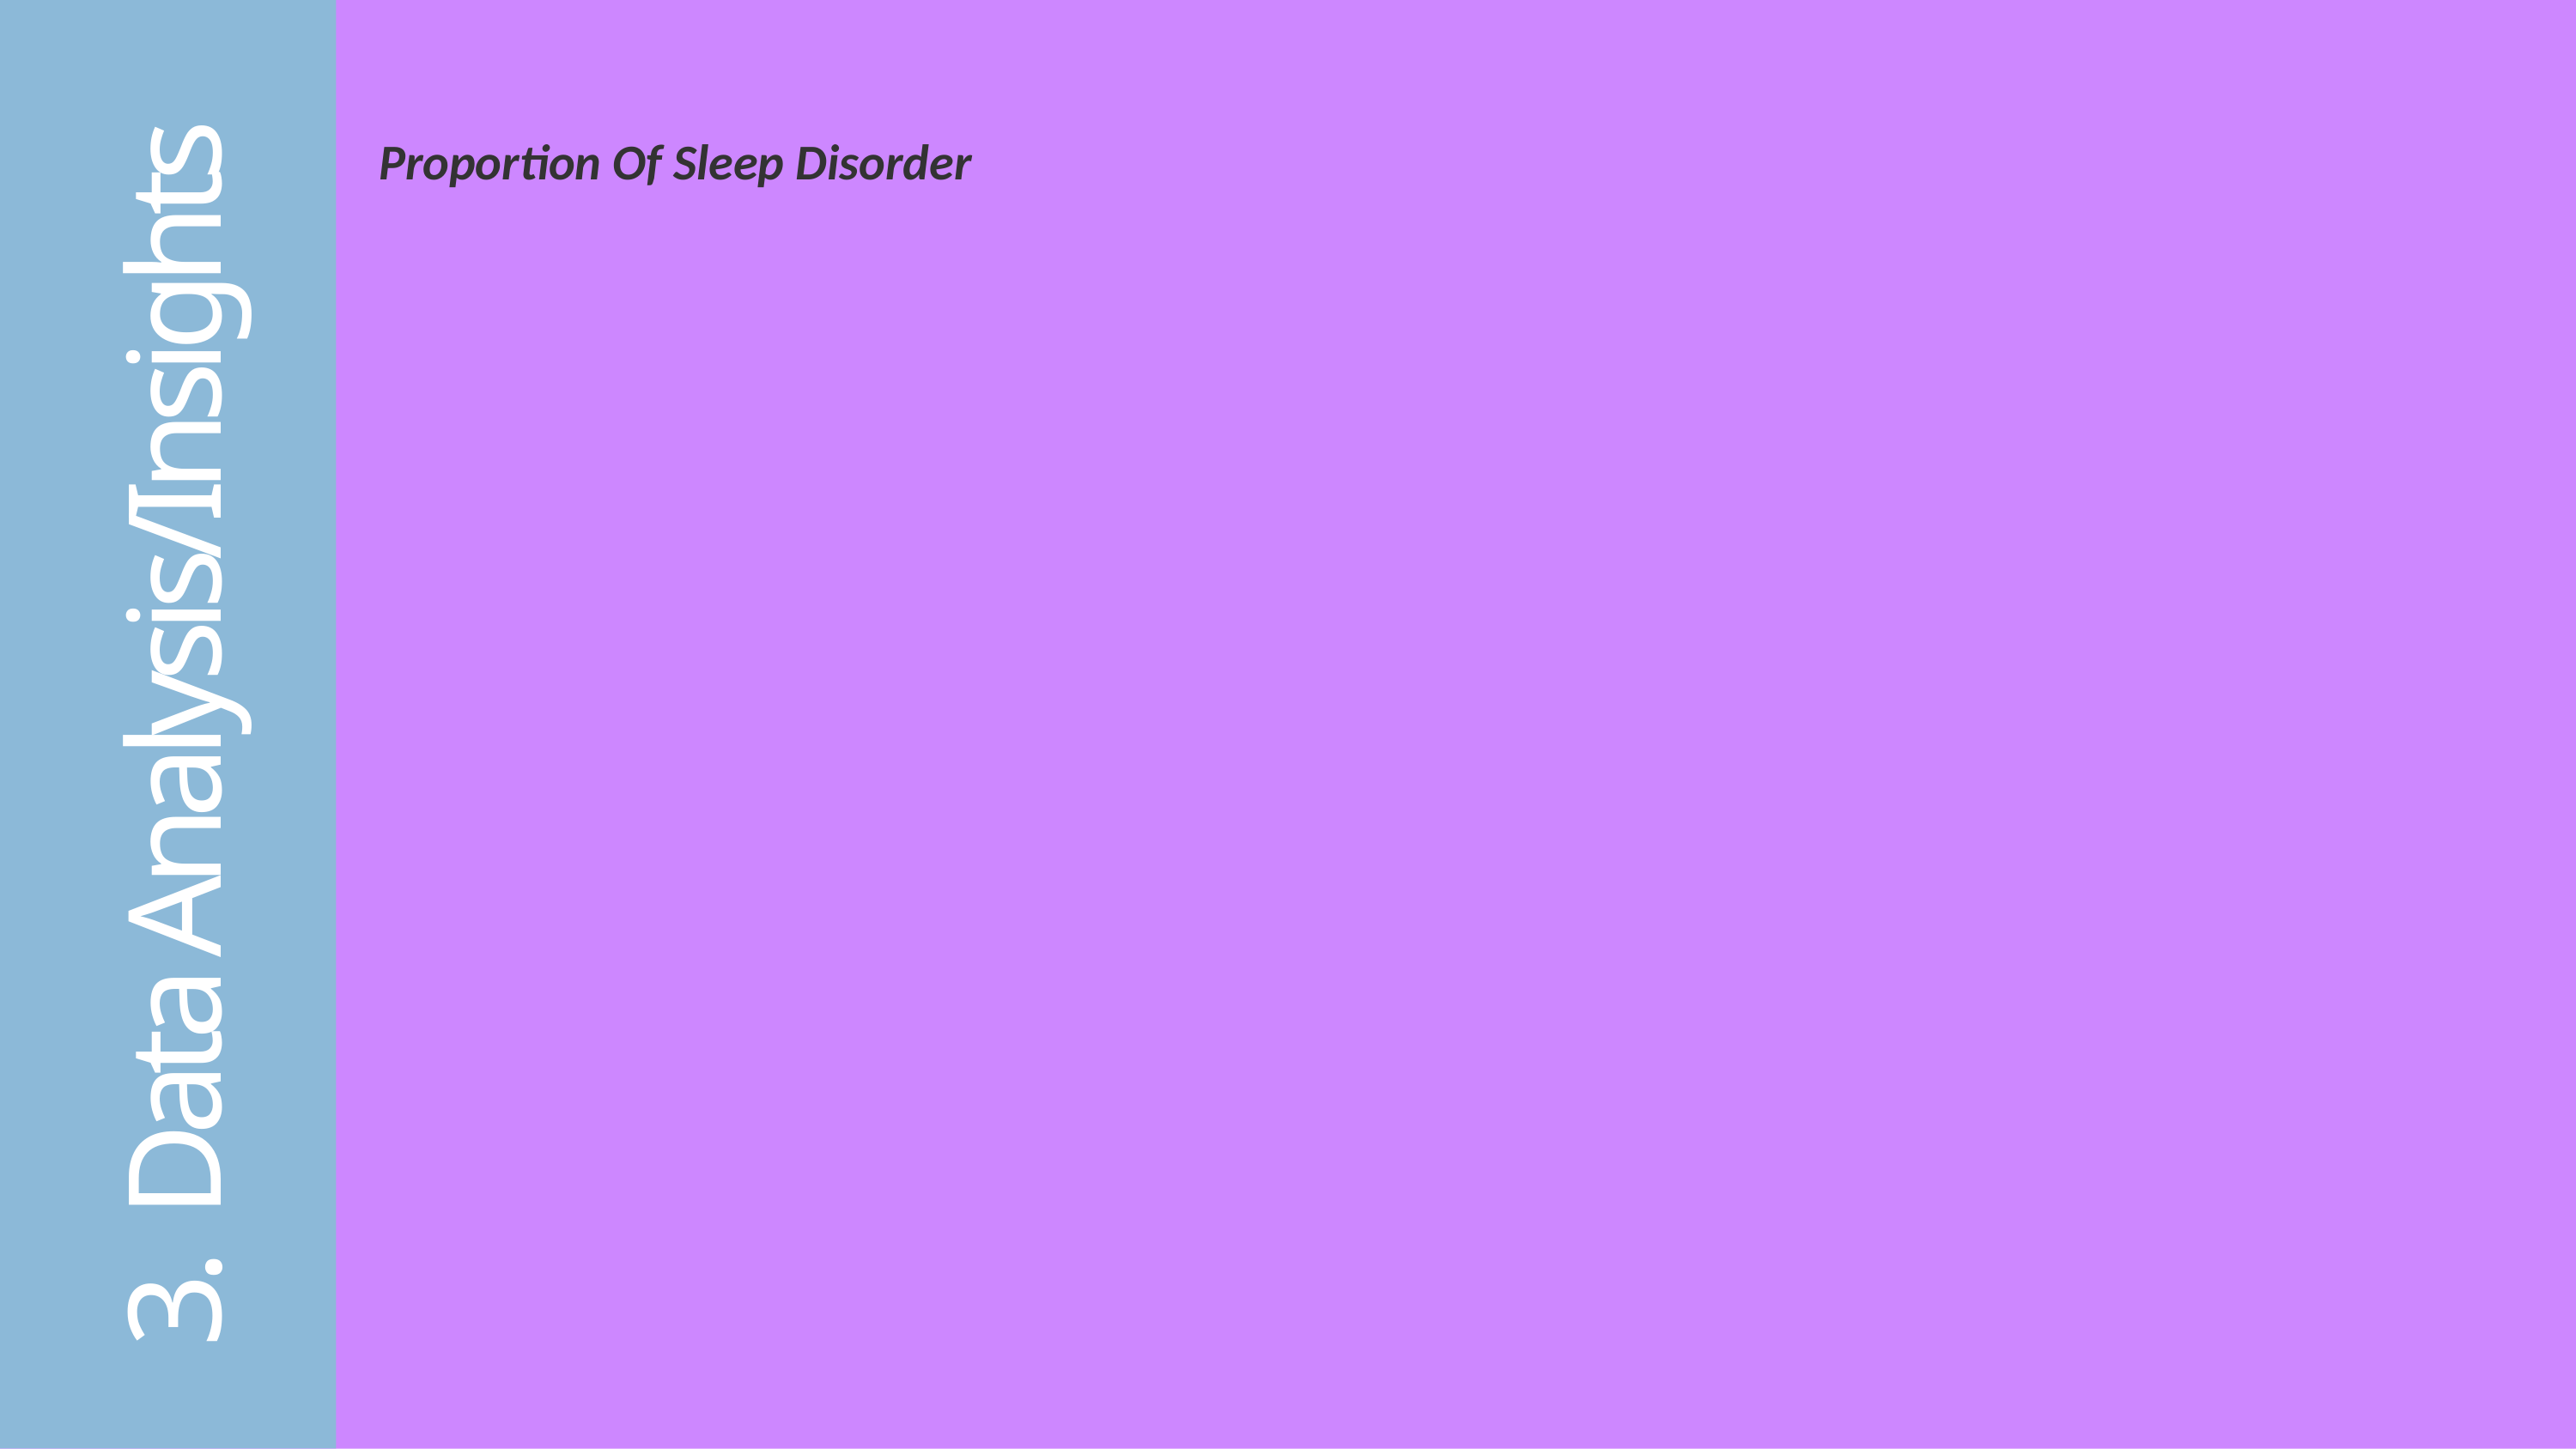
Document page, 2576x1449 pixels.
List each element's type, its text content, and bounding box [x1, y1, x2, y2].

text_box [0, 0, 337, 1449]
text_box 3. Data Analysis/Insights [118, 58, 248, 1348]
text_box Proportion Of Sleep Disorder [366, 123, 1082, 197]
